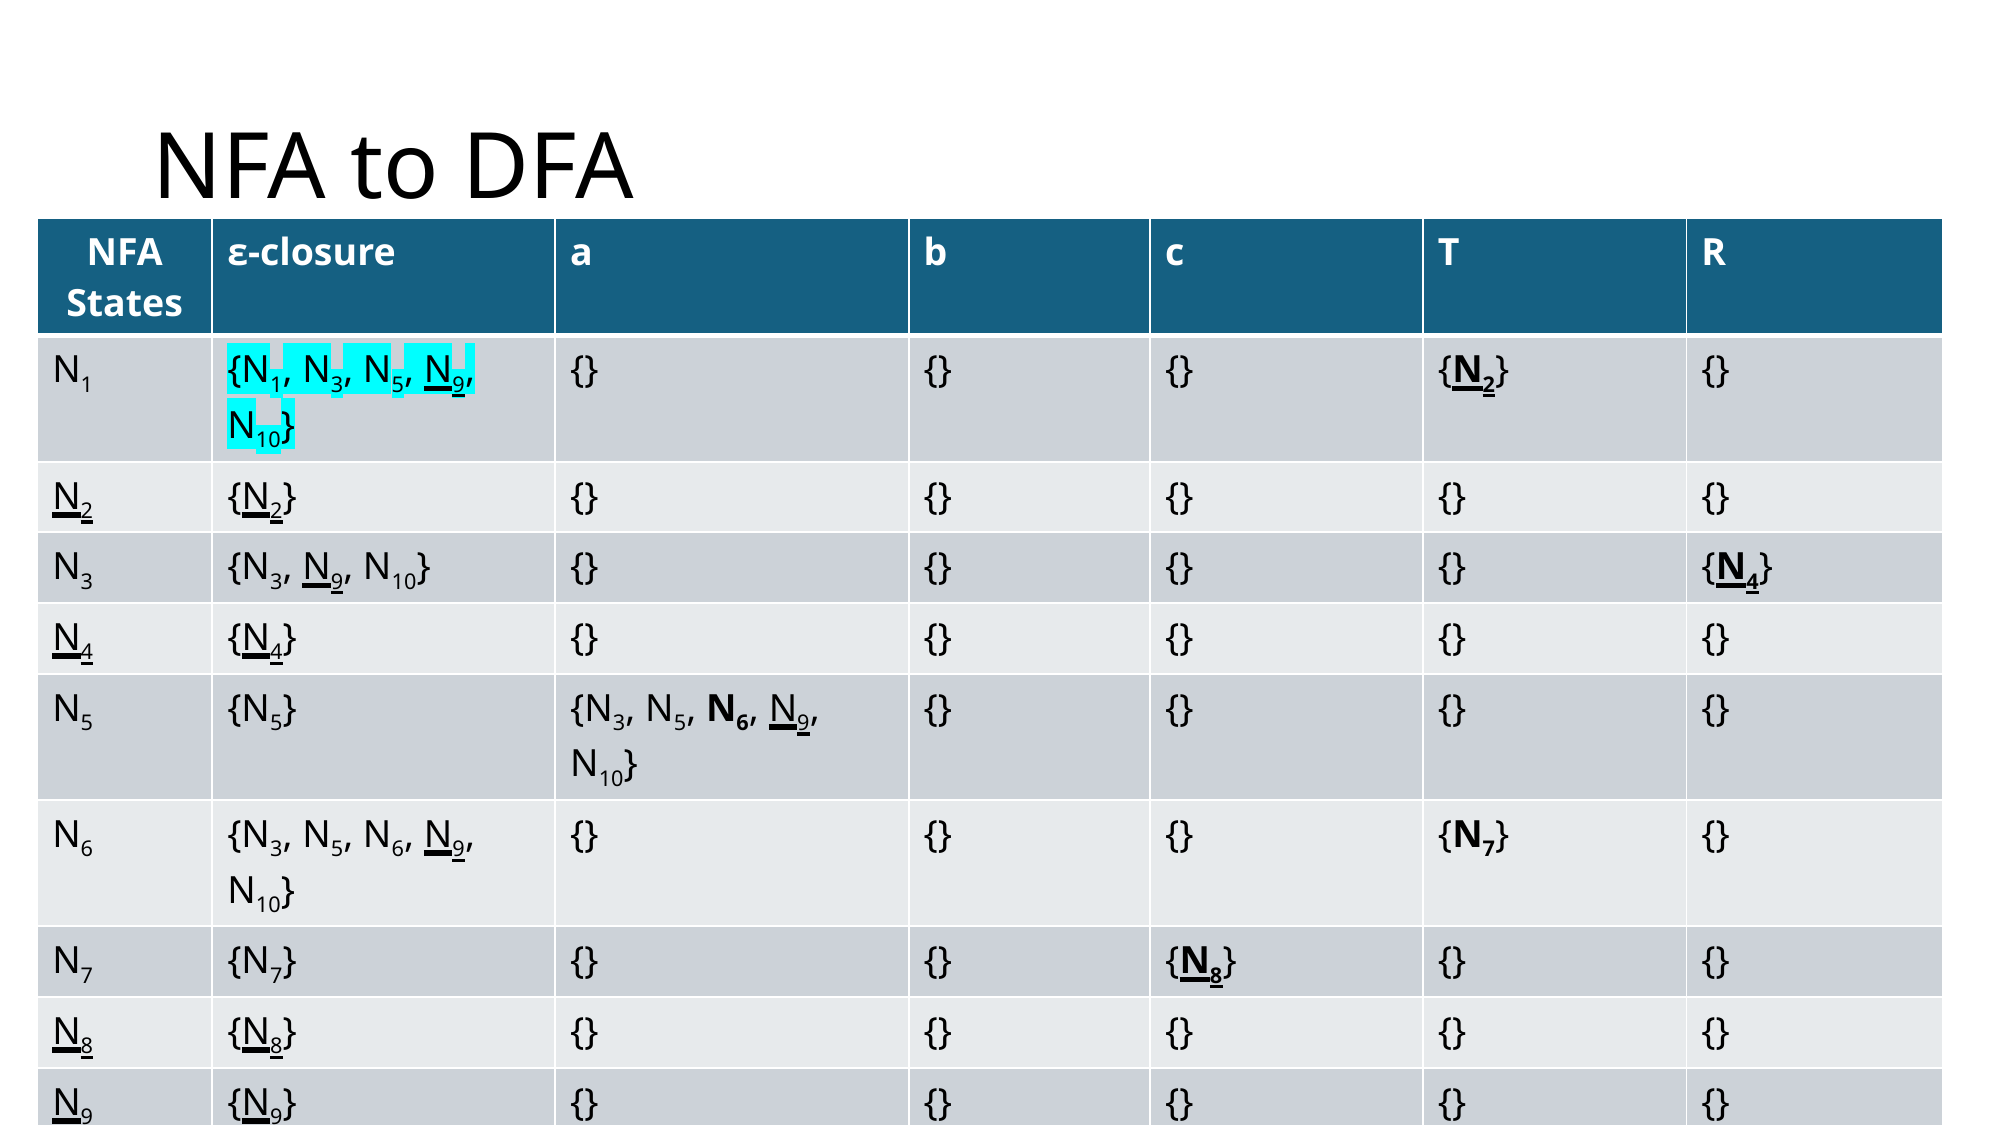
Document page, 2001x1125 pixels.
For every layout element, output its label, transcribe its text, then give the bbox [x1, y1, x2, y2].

table_cell {} [1687, 604, 1942, 673]
table_cell {N8} [213, 998, 554, 1067]
table_cell {} [910, 675, 1149, 799]
table_cell {} [910, 1069, 1149, 1125]
table_cell {} [1151, 1069, 1422, 1125]
table_cell {} [1424, 675, 1686, 799]
table_header a [556, 219, 908, 333]
table_cell {} [1687, 675, 1942, 799]
table_cell {} [1151, 604, 1422, 673]
table_cell {} [1424, 533, 1686, 602]
table_cell {} [910, 998, 1149, 1067]
table_cell {N1, N3, N5, N9, N10} [213, 338, 554, 461]
table_cell {} [556, 338, 908, 461]
table_cell {} [556, 801, 908, 925]
table_cell N7 [38, 927, 211, 996]
table_cell {} [556, 1069, 908, 1125]
table_cell {} [910, 338, 1149, 461]
table_cell {} [1687, 1069, 1942, 1125]
table_cell {} [556, 463, 908, 531]
table_cell {} [910, 604, 1149, 673]
table_cell {} [910, 463, 1149, 531]
table_cell {N7} [1424, 801, 1686, 925]
table_cell N5 [38, 675, 211, 799]
table_cell {} [556, 998, 908, 1067]
table_header b [910, 219, 1149, 333]
title NFA to DFA [137, 59, 1863, 217]
table_cell {} [910, 927, 1149, 996]
table_cell {N7} [213, 927, 554, 996]
table_cell {} [1687, 927, 1942, 996]
table_cell {} [1151, 801, 1422, 925]
table_cell {N3, N5, N6, N9, N10} [213, 801, 554, 925]
table_cell {} [1687, 801, 1942, 925]
table_cell {} [1424, 998, 1686, 1067]
table_cell {} [1151, 675, 1422, 799]
table_header ε-closure [213, 219, 554, 333]
table_cell N4 [38, 604, 211, 673]
table_cell {} [556, 604, 908, 673]
table_cell {} [1687, 338, 1942, 461]
table_cell {} [1424, 463, 1686, 531]
table_cell {N2} [1424, 338, 1686, 461]
table_cell {N2} [213, 463, 554, 531]
table_cell {} [1151, 338, 1422, 461]
table_cell N8 [38, 998, 211, 1067]
table_cell {N8} [1151, 927, 1422, 996]
table_cell {} [1424, 1069, 1686, 1125]
table_header NFA States [38, 219, 211, 333]
table_header T [1424, 219, 1686, 333]
table_cell {N3, N9, N10} [213, 533, 554, 602]
table_cell {N3, N5, N6, N9, N10} [556, 675, 908, 799]
table_cell N6 [38, 801, 211, 925]
table_cell {} [1687, 998, 1942, 1067]
table_cell {N9} [213, 1069, 554, 1125]
table_cell {N4} [1687, 533, 1942, 602]
table_cell {} [1151, 533, 1422, 602]
table_cell {} [556, 533, 908, 602]
table_cell {} [1424, 927, 1686, 996]
table_header c [1151, 219, 1422, 333]
table_cell {} [1687, 463, 1942, 531]
table_cell N2 [38, 463, 211, 531]
table_cell N9 [38, 1069, 211, 1125]
table_cell N1 [38, 338, 211, 461]
table_cell {} [1151, 998, 1422, 1067]
table_cell {N5} [213, 675, 554, 799]
table_header R [1687, 219, 1942, 333]
table_cell {} [910, 801, 1149, 925]
table_cell {N4} [213, 604, 554, 673]
table_cell {} [1151, 463, 1422, 531]
table_cell N3 [38, 533, 211, 602]
table_cell {} [556, 927, 908, 996]
table_cell {} [910, 533, 1149, 602]
table_cell {} [1424, 604, 1686, 673]
